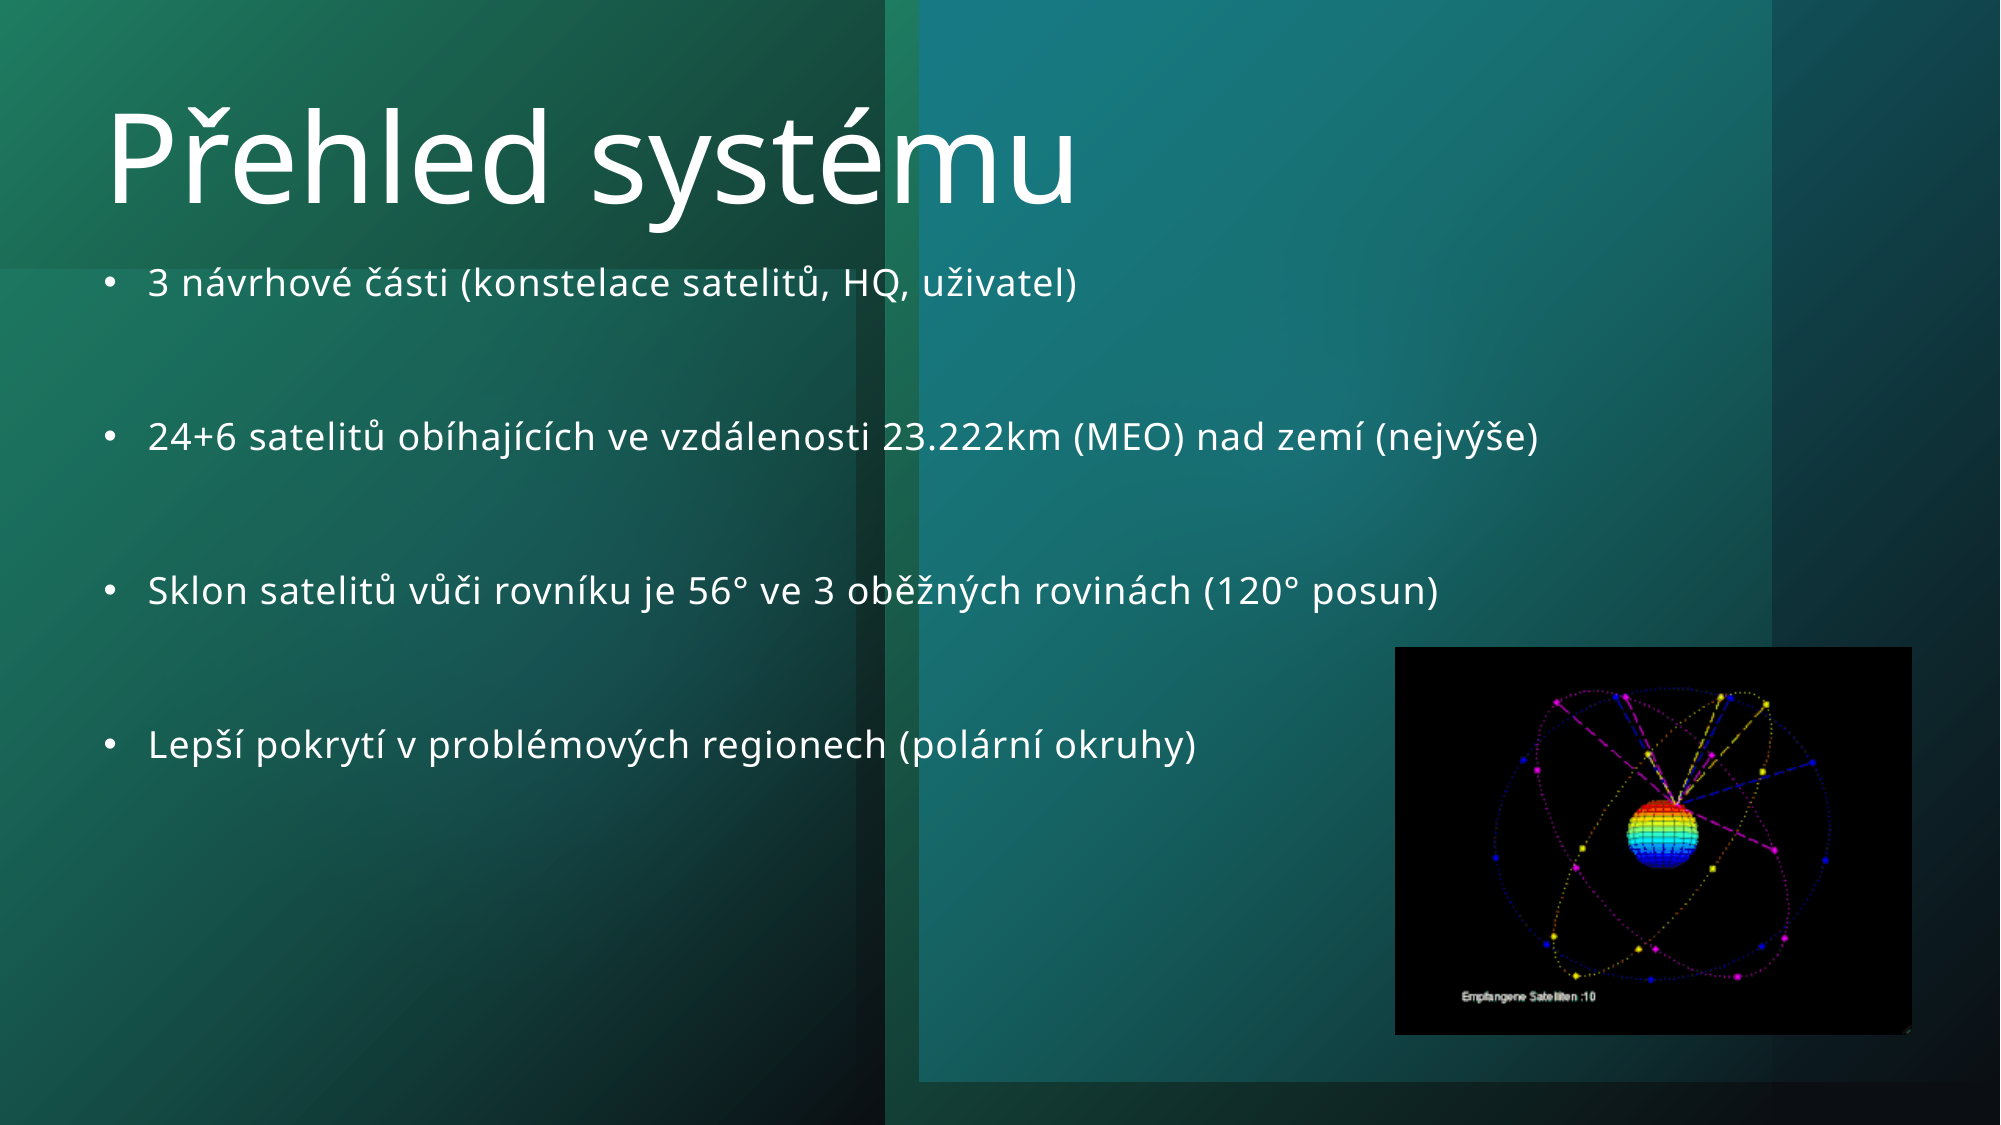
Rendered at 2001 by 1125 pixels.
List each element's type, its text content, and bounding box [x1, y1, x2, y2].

list 3 návrhové části (konstelace satelitů, HQ, uživatel) 24+6 satelitů obíhajících ve vzdálenosti 23.222km (MEO) nad zemí (nejvýše) Sklon satelitů vůči rovníku je 56° ve 3 oběžných rovinách (120° posun) Lepší pokrytí v problémových regionech (polární okruhy) [88, 239, 1910, 1035]
picture [1395, 647, 1912, 1035]
title Přehled systému [88, 88, 1910, 239]
